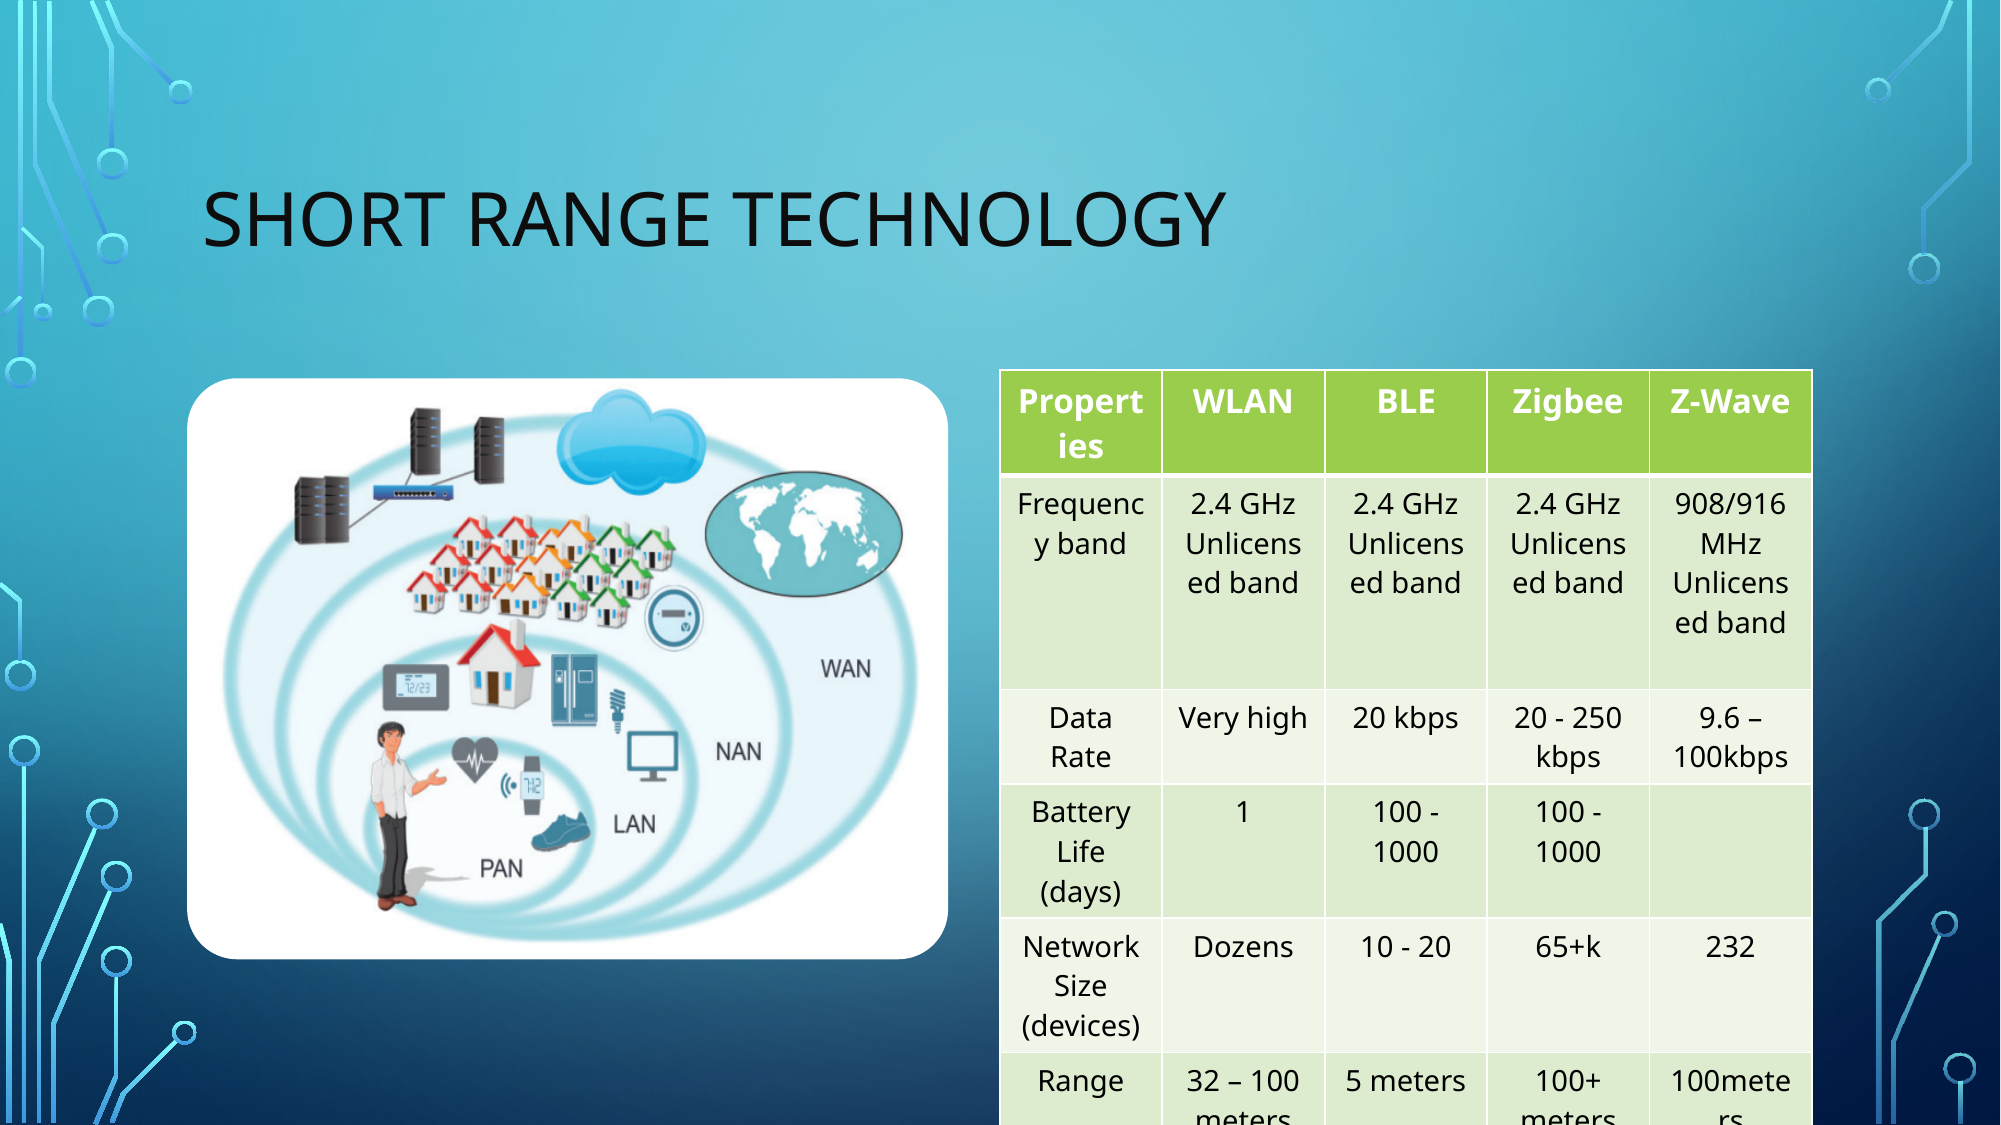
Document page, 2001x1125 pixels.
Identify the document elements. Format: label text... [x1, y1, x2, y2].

table_cell 908/916MHz Unlicensed band [1650, 478, 1811, 689]
table_cell 20 kbps [1326, 690, 1486, 783]
table_cell 10 - 20 [1326, 919, 1486, 1052]
table_header Zigbee [1488, 371, 1649, 473]
table_cell 1 [1163, 785, 1324, 917]
table_cell [1650, 785, 1811, 917]
table_cell 65+k [1488, 919, 1649, 1052]
table_cell 2.4 GHz Unlicensed band [1488, 478, 1649, 689]
table_cell Very high [1163, 690, 1324, 783]
table_cell Data Rate [1001, 690, 1161, 783]
table_cell 232 [1650, 919, 1811, 1052]
table_cell Frequency band [1001, 478, 1161, 689]
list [186, 378, 949, 960]
table_cell 9.6 – 100kbps [1650, 690, 1811, 783]
table_header WLAN [1163, 371, 1324, 473]
table_header Z-Wave [1650, 371, 1811, 473]
table_cell Range [1001, 1053, 1161, 1125]
title Short range technology [187, 101, 1813, 344]
table_cell Battery Life (days) [1001, 785, 1161, 917]
table_cell 2.4 GHz Unlicensed band [1326, 478, 1486, 689]
table_cell 100+ meters [1488, 1053, 1649, 1125]
table_header Properties [1001, 371, 1161, 473]
table_cell 100 -1000 [1326, 785, 1486, 917]
table_cell 32 – 100 meters [1163, 1053, 1324, 1125]
table_cell 100meters [1650, 1053, 1811, 1125]
table_cell Network Size (devices) [1001, 919, 1161, 1052]
table_header BLE [1326, 371, 1486, 473]
table_cell 2.4 GHz Unlicensed band [1163, 478, 1324, 689]
table_cell Dozens [1163, 919, 1324, 1052]
table_cell 5 meters [1326, 1053, 1486, 1125]
table_cell 20 - 250 kbps [1488, 690, 1649, 783]
table_cell 100 -1000 [1488, 785, 1649, 917]
